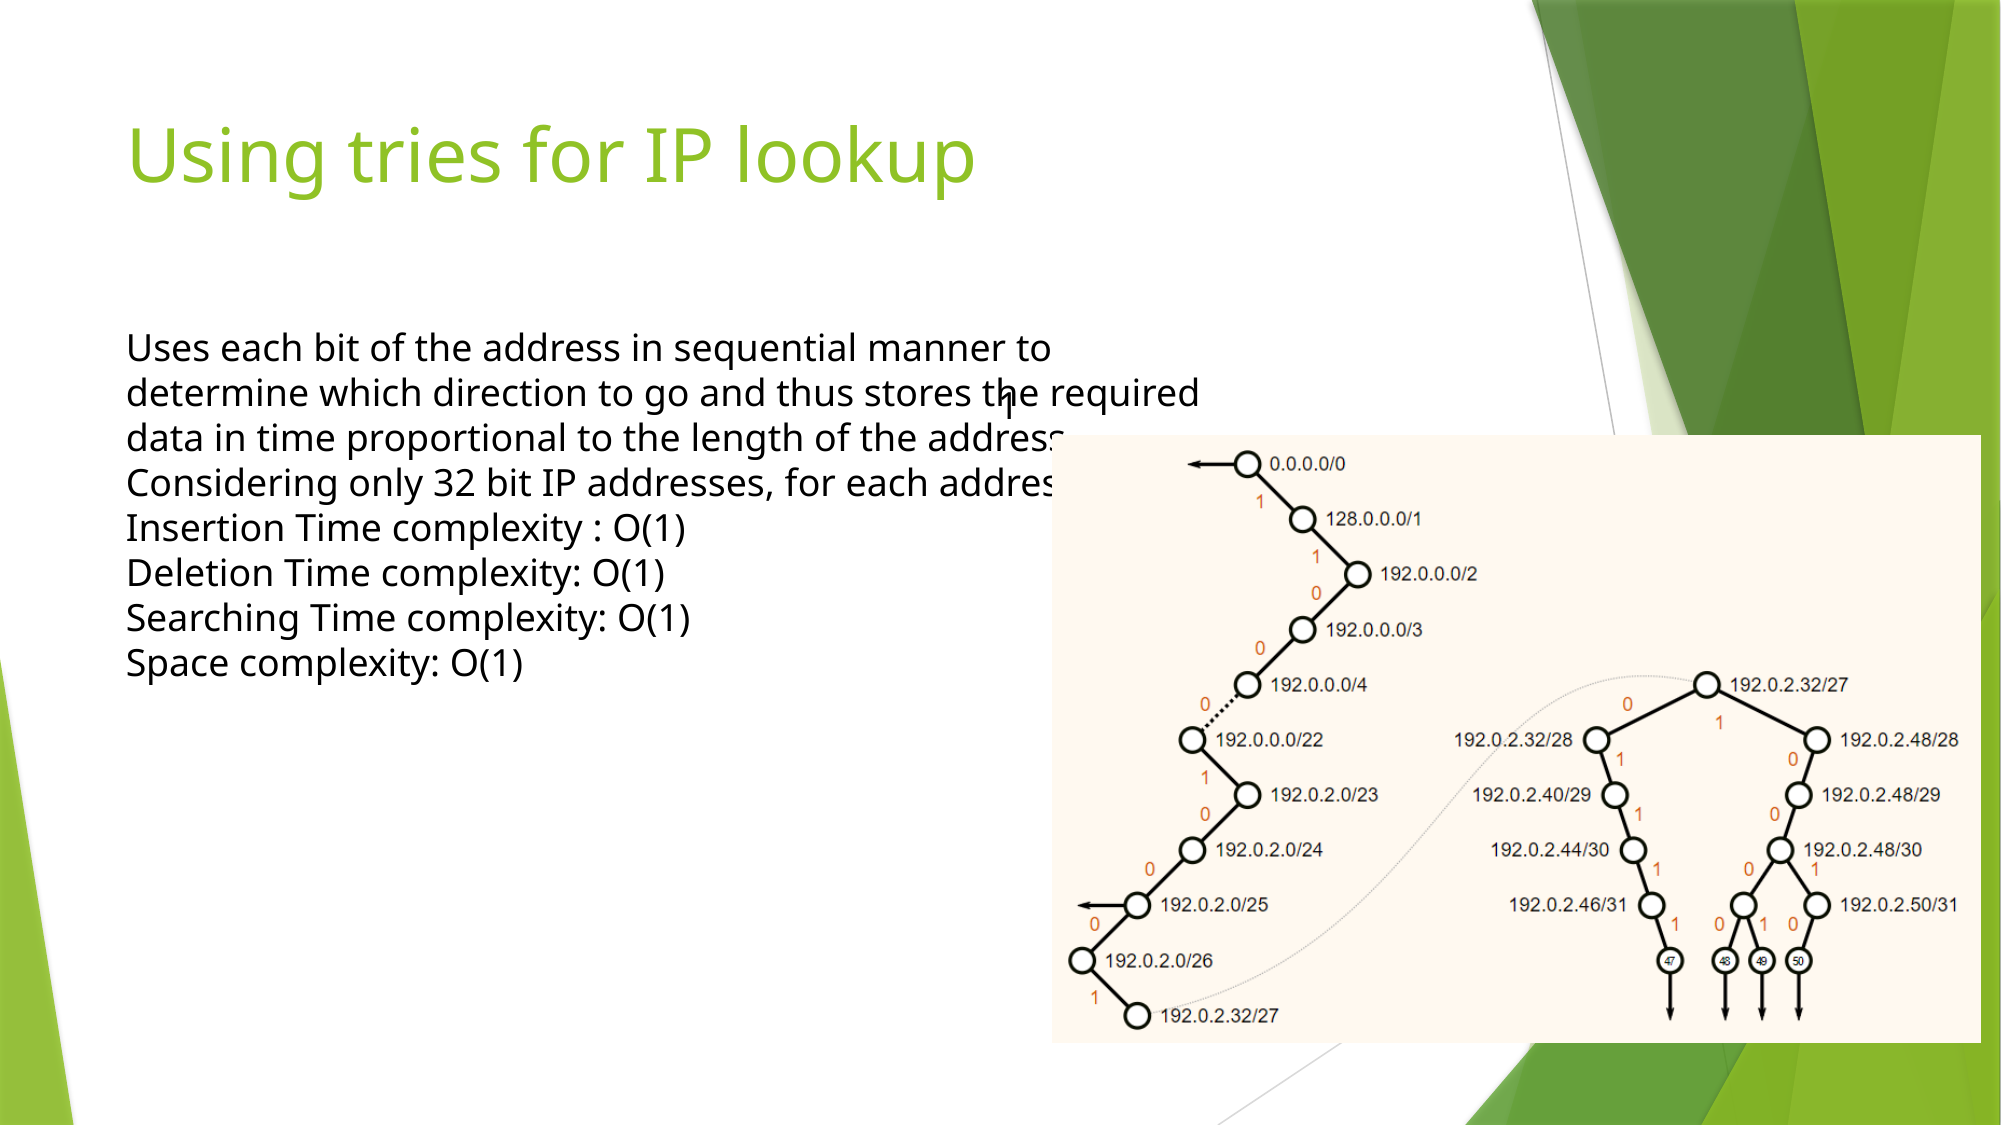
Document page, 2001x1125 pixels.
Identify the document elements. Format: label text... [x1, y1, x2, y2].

text_box Uses each bit of the address in sequential manner to determine which direction to go and thus stores the required data in time proportional to the length of the address Considering only 32 bit IP addresses, for each address: Insertion Time complexity : O(1) Deletion Time complexity: O(1) Searching Time complexity: O(1) Space complexity: O(1) [111, 316, 1253, 692]
picture [1052, 434, 1981, 1043]
title Using tries for IP lookup [111, 99, 1522, 317]
